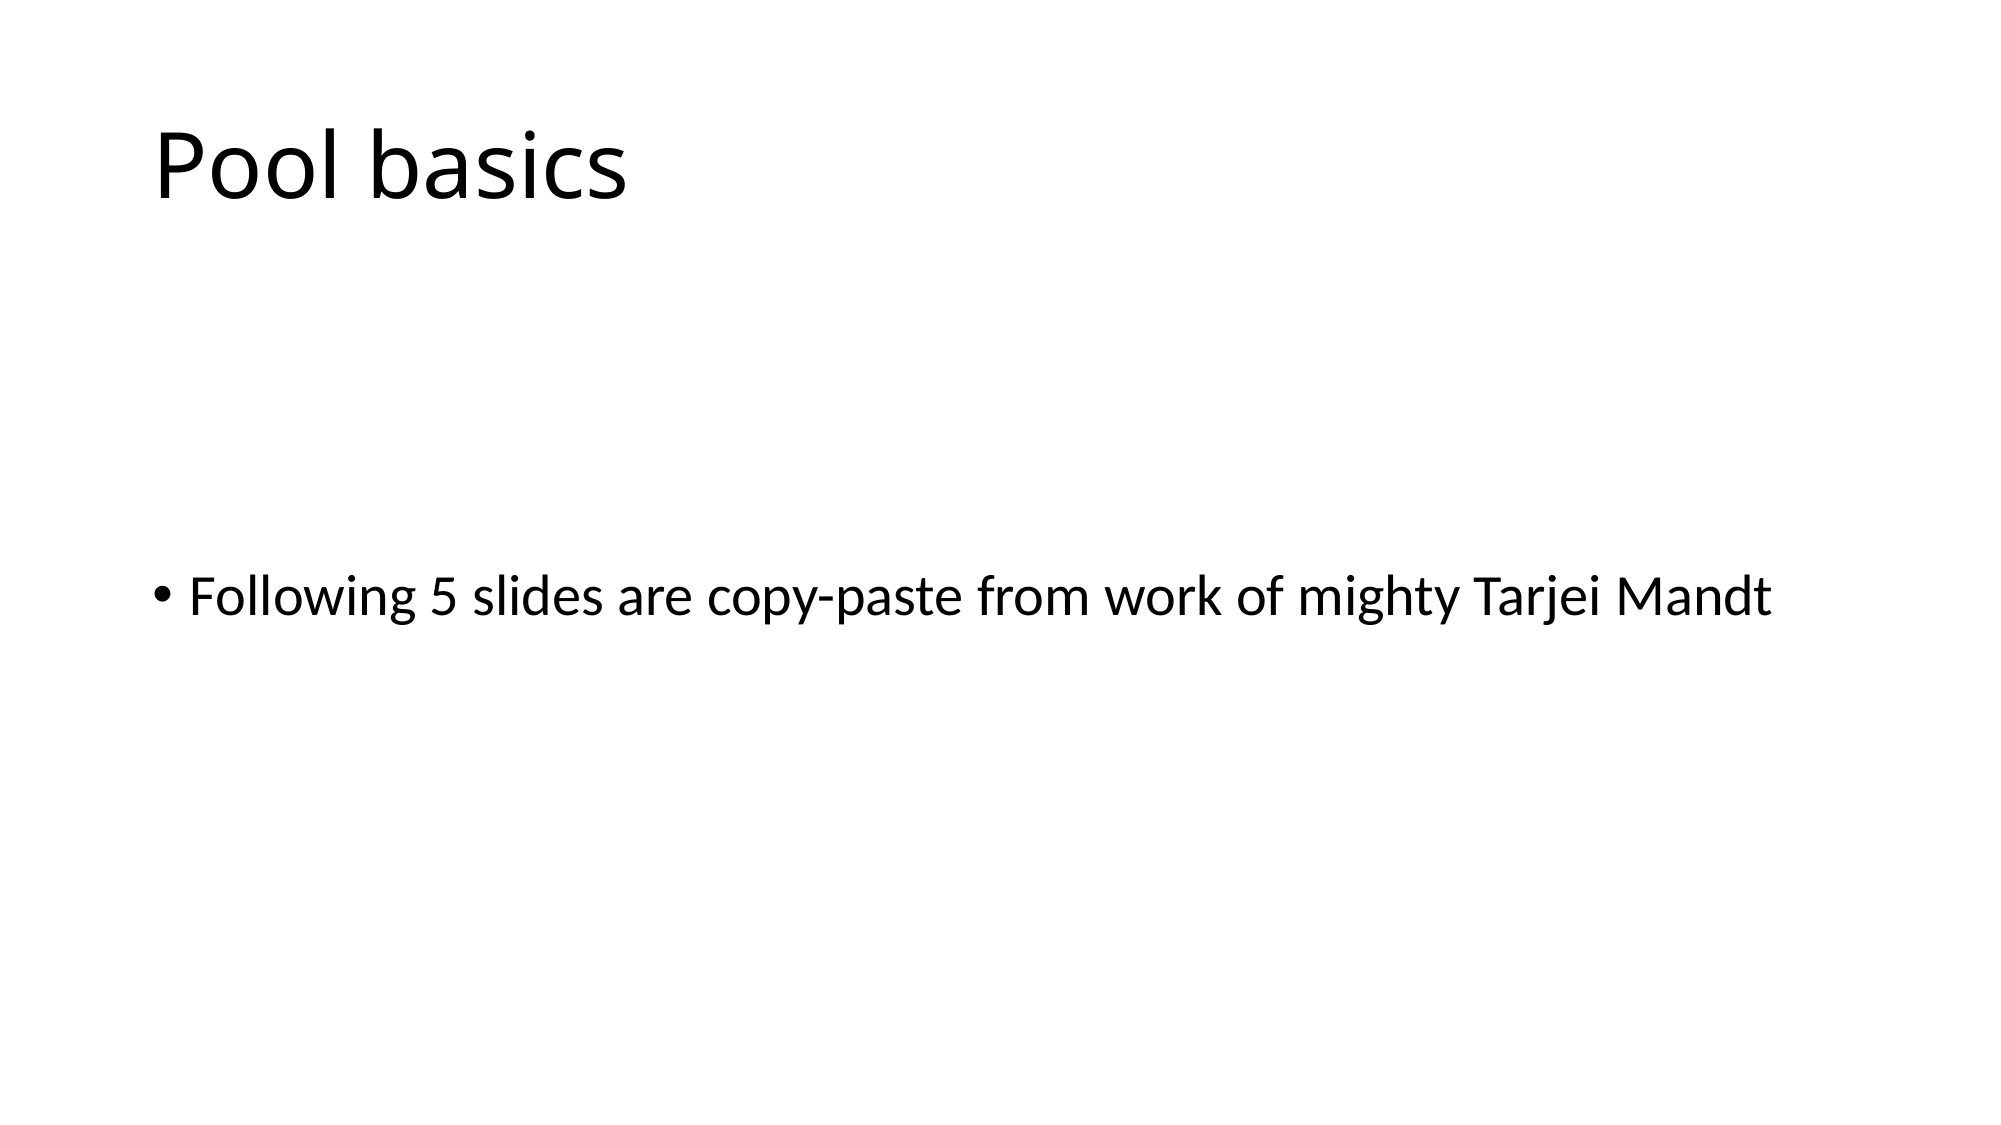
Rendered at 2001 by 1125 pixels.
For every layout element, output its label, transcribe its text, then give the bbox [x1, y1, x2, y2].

title Pool basics [137, 59, 1863, 278]
list Following 5 slides are copy-paste from work of mighty Tarjei Mandt [137, 299, 1863, 1014]
